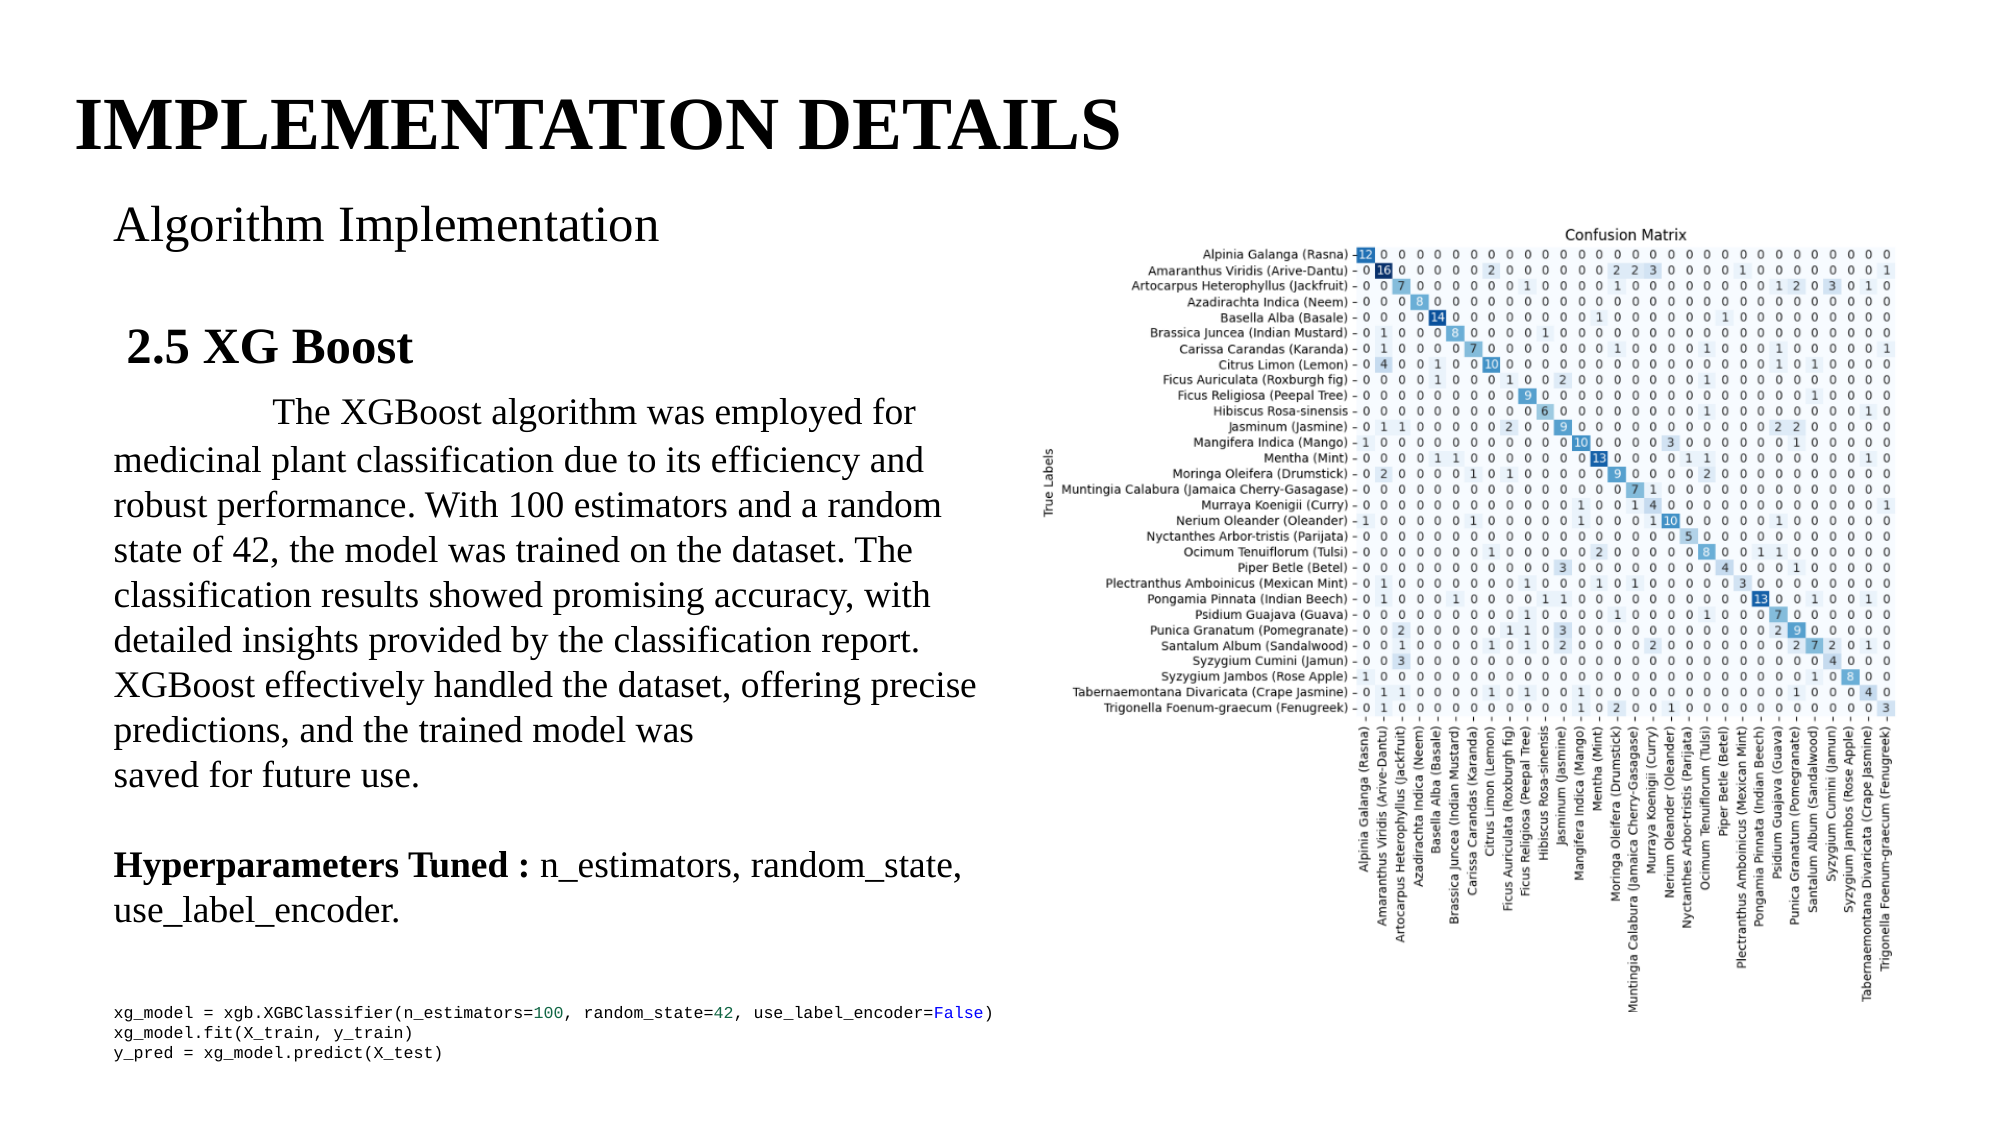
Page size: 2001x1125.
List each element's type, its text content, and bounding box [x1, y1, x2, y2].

title IMPLEMENTATION DETAILS [54, 65, 1910, 191]
title Algorithm Implementation 2.5 XG Boost The XGBoost algorithm was employed for medicinal plant classification due to its efficiency and robust performance. With 100 estimators and a random state of 42, the model was trained on the dataset. The classification results showed promising accuracy, with detailed insights provided by the classification report. XGBoost effectively handled the dataset, offering precise predictions, and the trained model was saved for future use. Hyperparameters Tuned : n_estimators, random_state, use_label_encoder. xg_model = xgb.XGBClassifier(n_estimators=100, random_state=42, use_label_encoder=False) xg_model.fit(X_train, y_train) y_pred = xg_model.predict(X_test) [93, 170, 1031, 1060]
picture [1030, 226, 1910, 1012]
